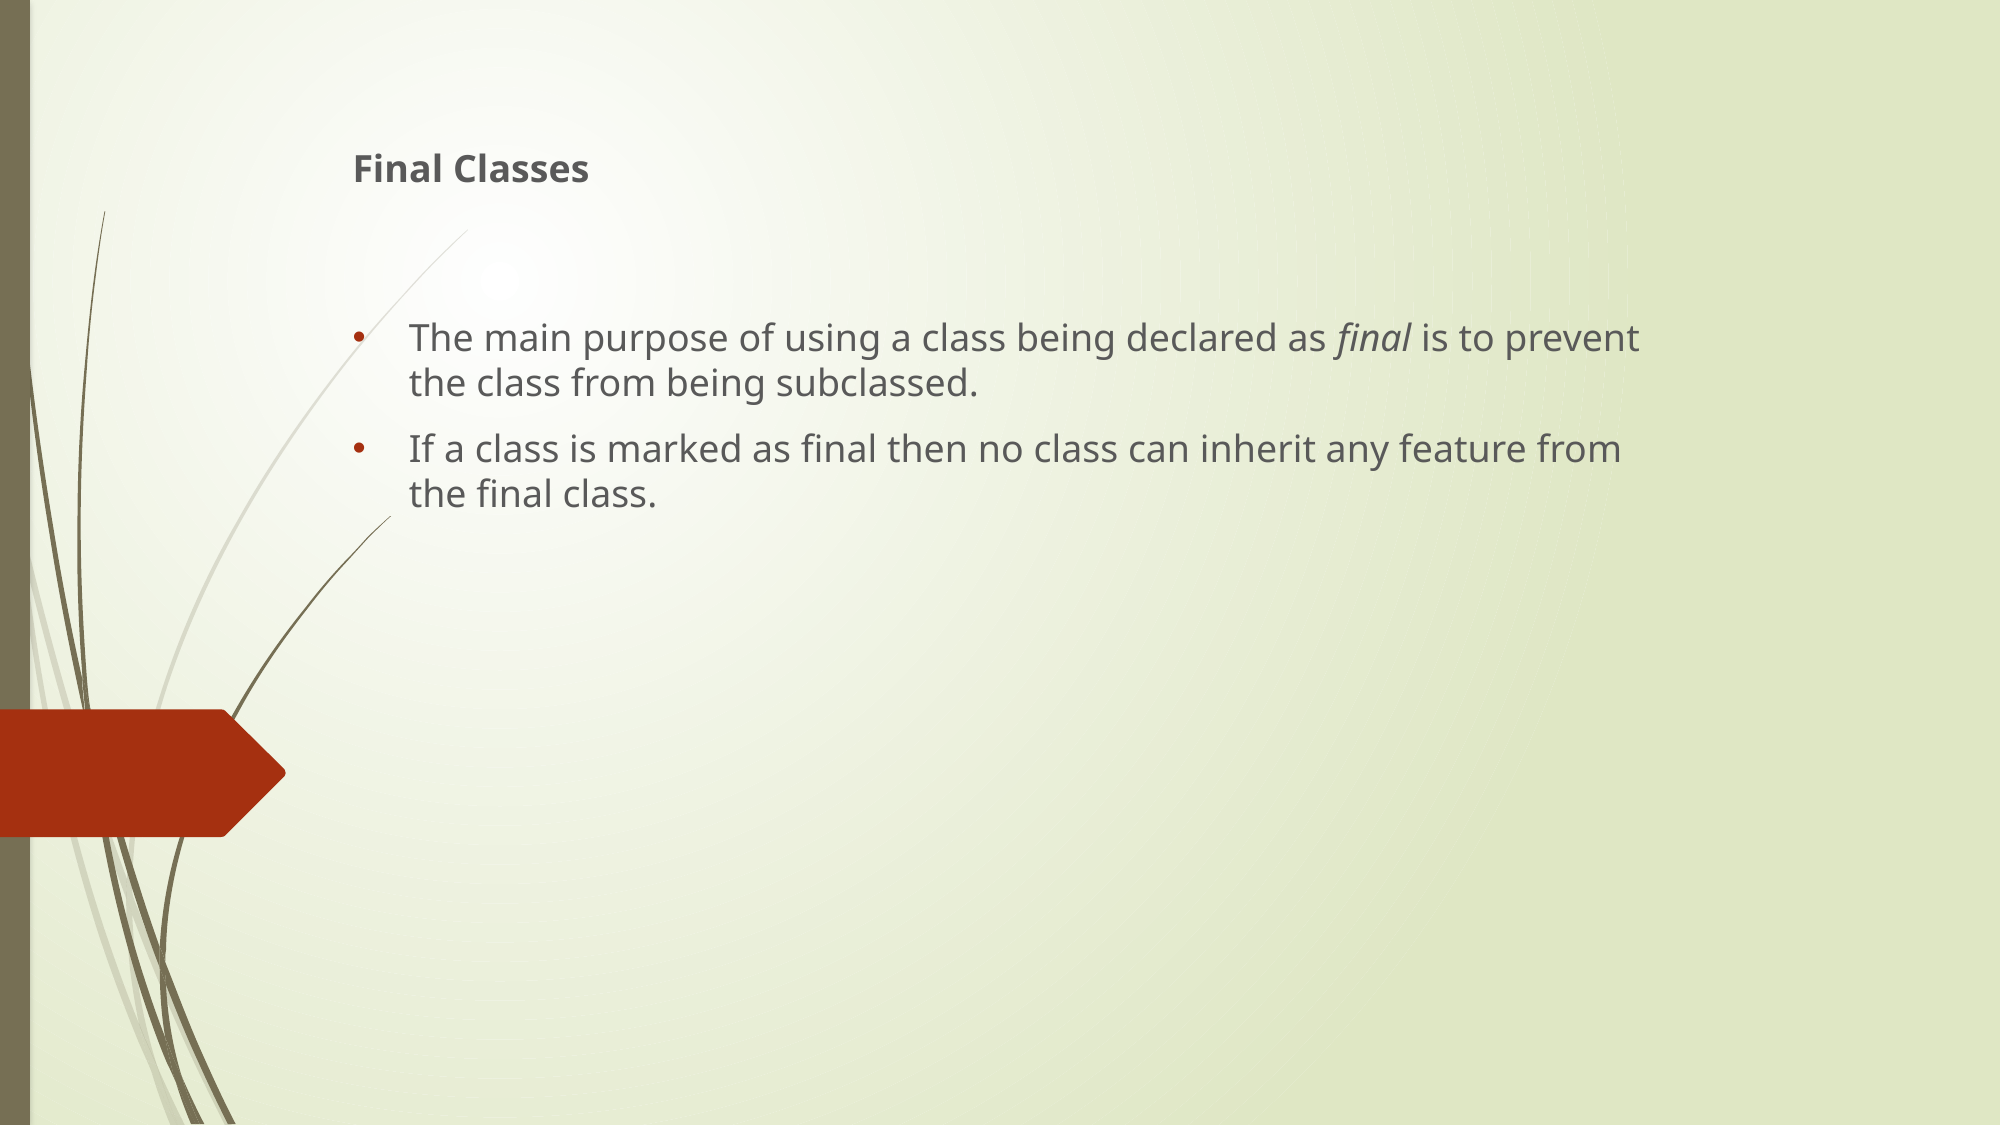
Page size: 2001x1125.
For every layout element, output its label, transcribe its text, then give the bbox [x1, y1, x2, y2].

subtitle Final Classes The main purpose of using a class being declared as final is to prevent the class from being subclassed. If a class is marked as final then no class can inherit any feature from the final class. [337, 137, 1688, 963]
